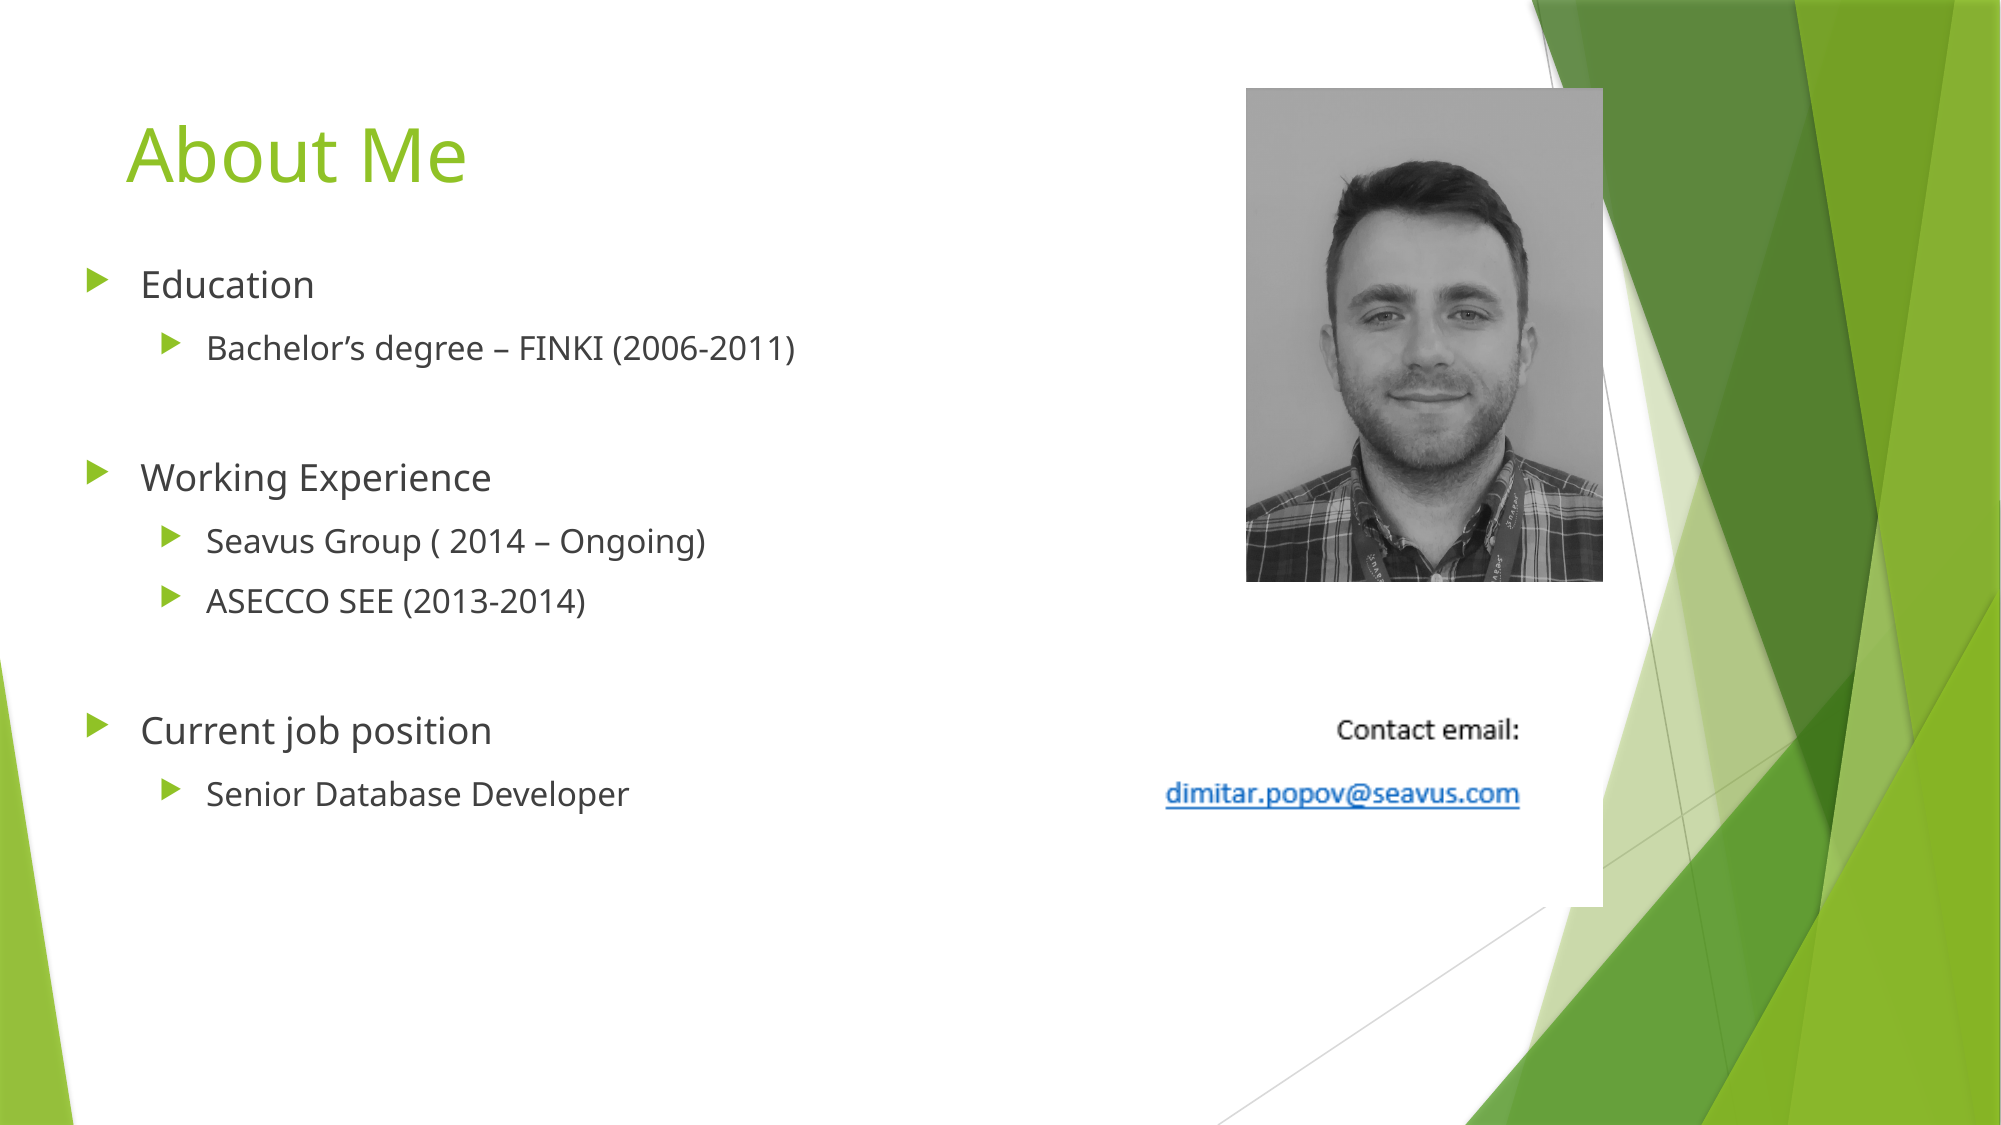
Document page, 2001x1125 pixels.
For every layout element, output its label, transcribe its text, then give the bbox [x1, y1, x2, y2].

picture [1246, 88, 1603, 583]
picture [1056, 631, 1603, 908]
list Education Bachelor’s degree – FINKI (2006-2011) Working Experience Seavus Group ( 2014 – Ongoing) ASECCO SEE (2013-2014) Current job position Senior Database Developer [69, 253, 1480, 1088]
title About Me [111, 99, 1241, 253]
